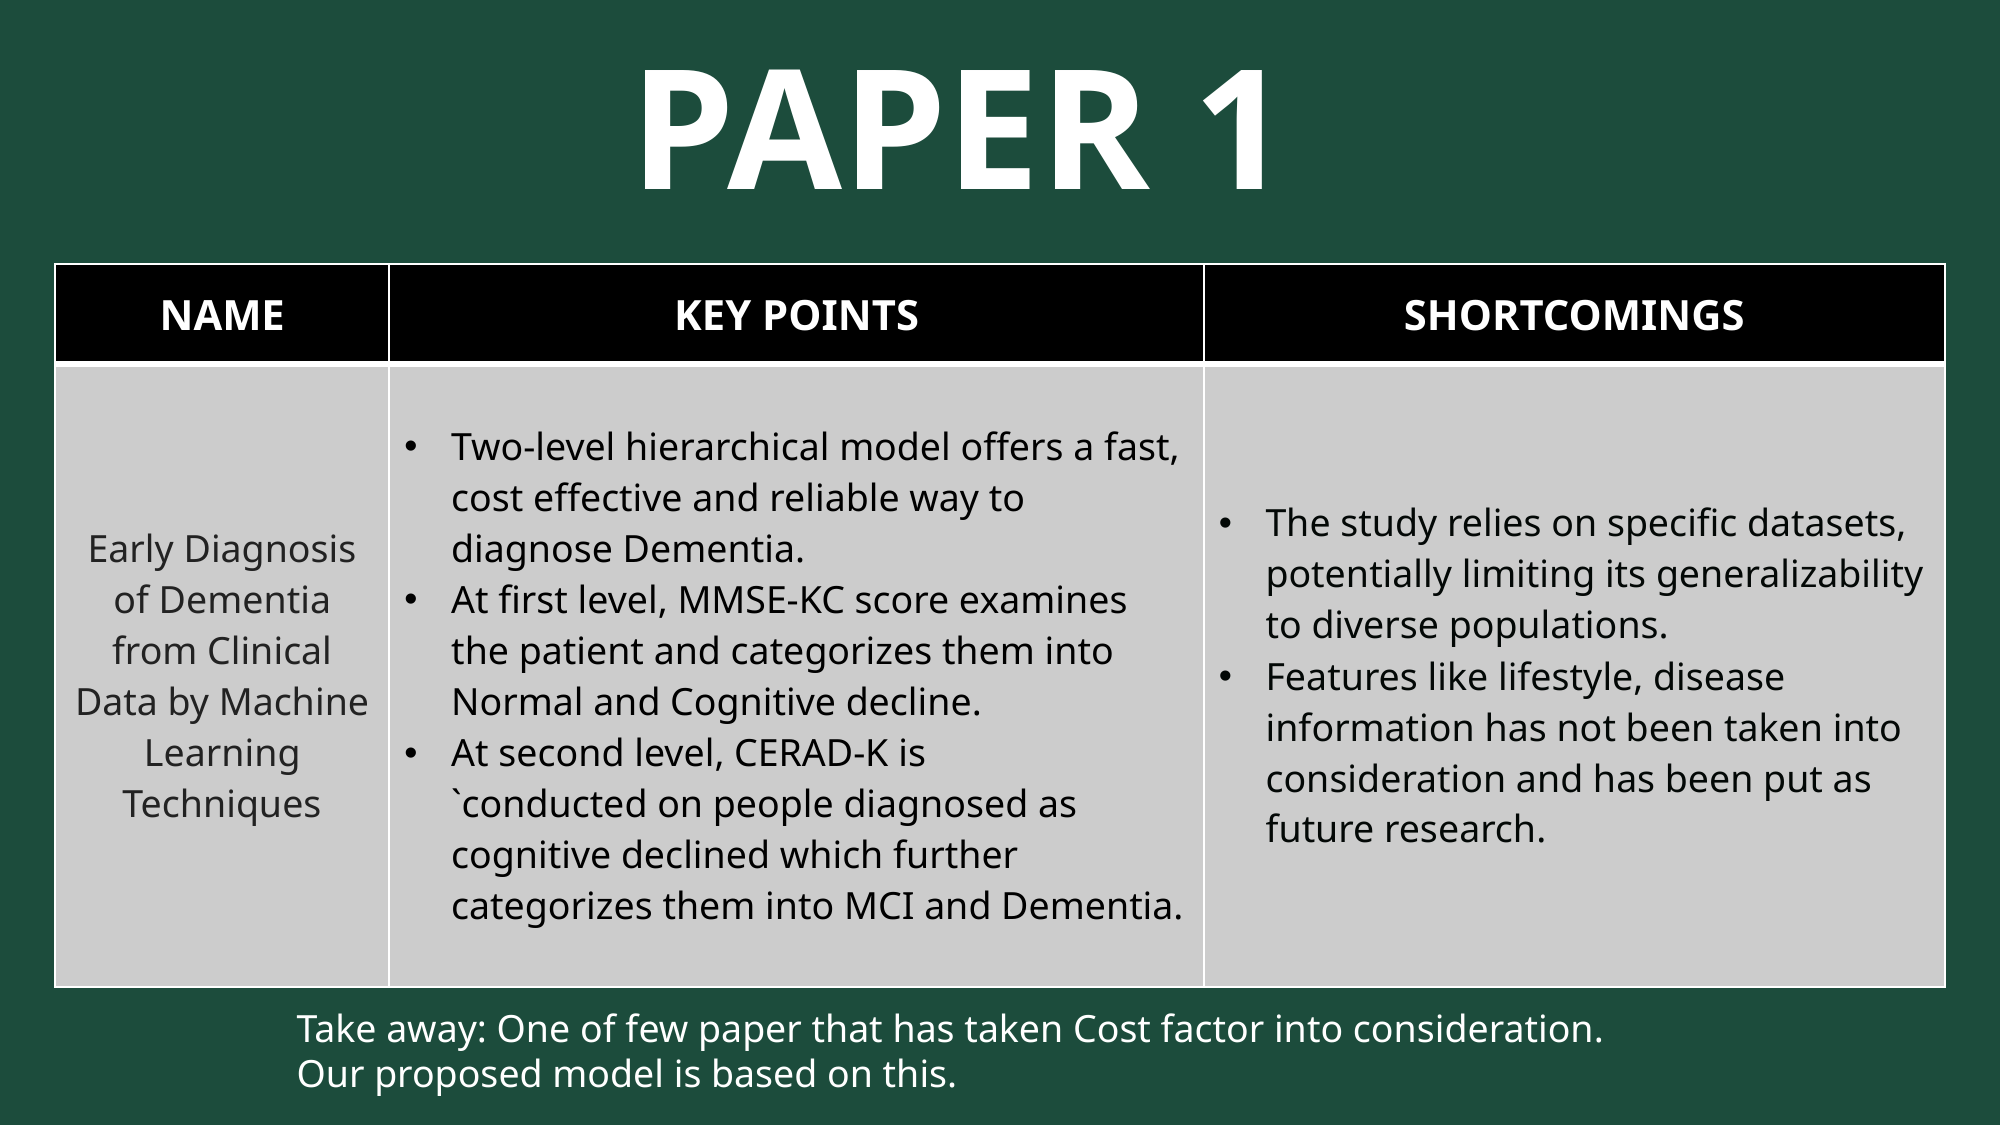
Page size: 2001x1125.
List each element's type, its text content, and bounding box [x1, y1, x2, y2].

table_cell The study relies on specific datasets, potentially limiting its generalizability to diverse populations. Features like lifestyle, disease information has not been taken into consideration and has been put as future research. [1205, 367, 1944, 986]
table_header NAME [56, 265, 388, 361]
table_cell Two-level hierarchical model offers a fast, cost effective and reliable way to diagnose Dementia. At first level, MMSE-KC score examines the patient and categorizes them into Normal and Cognitive decline. At second level, CERAD-K is `conducted on people diagnosed as cognitive declined which further categorizes them into MCI and Dementia. [390, 367, 1203, 986]
table_header SHORTCOMINGS [1205, 265, 1944, 361]
table_header KEY POINTS [390, 265, 1203, 361]
table_cell Early Diagnosis of Dementia from Clinical Data by Machine Learning Techniques [56, 367, 388, 986]
text_box PAPER 1 [615, 15, 1384, 231]
text_box Take away: One of few paper that has taken Cost factor into consideration. Our proposed model is based on this. [281, 997, 1896, 1125]
